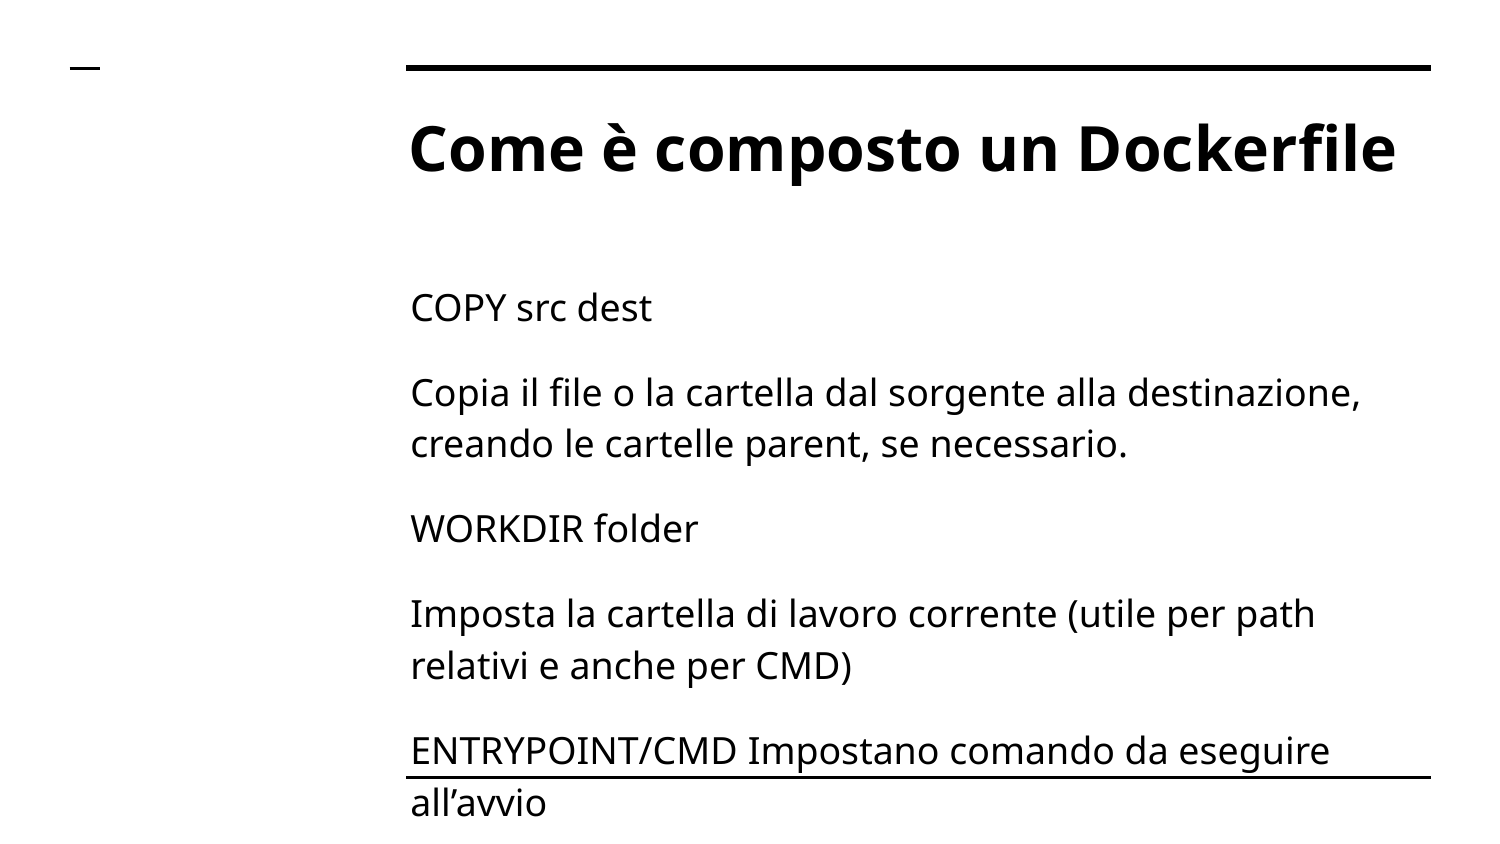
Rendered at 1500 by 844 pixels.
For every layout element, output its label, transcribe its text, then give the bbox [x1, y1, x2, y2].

title Come è composto un Dockerfile [393, 94, 1431, 199]
list COPY src dest Copia il file o la cartella dal sorgente alla destinazione, creando le cartelle parent, se necessario. WORKDIR folder Imposta la cartella di lavoro corrente (utile per path relativi e anche per CMD) ENTRYPOINT/CMD Impostano comando da eseguire all’avvio [395, 261, 1433, 755]
